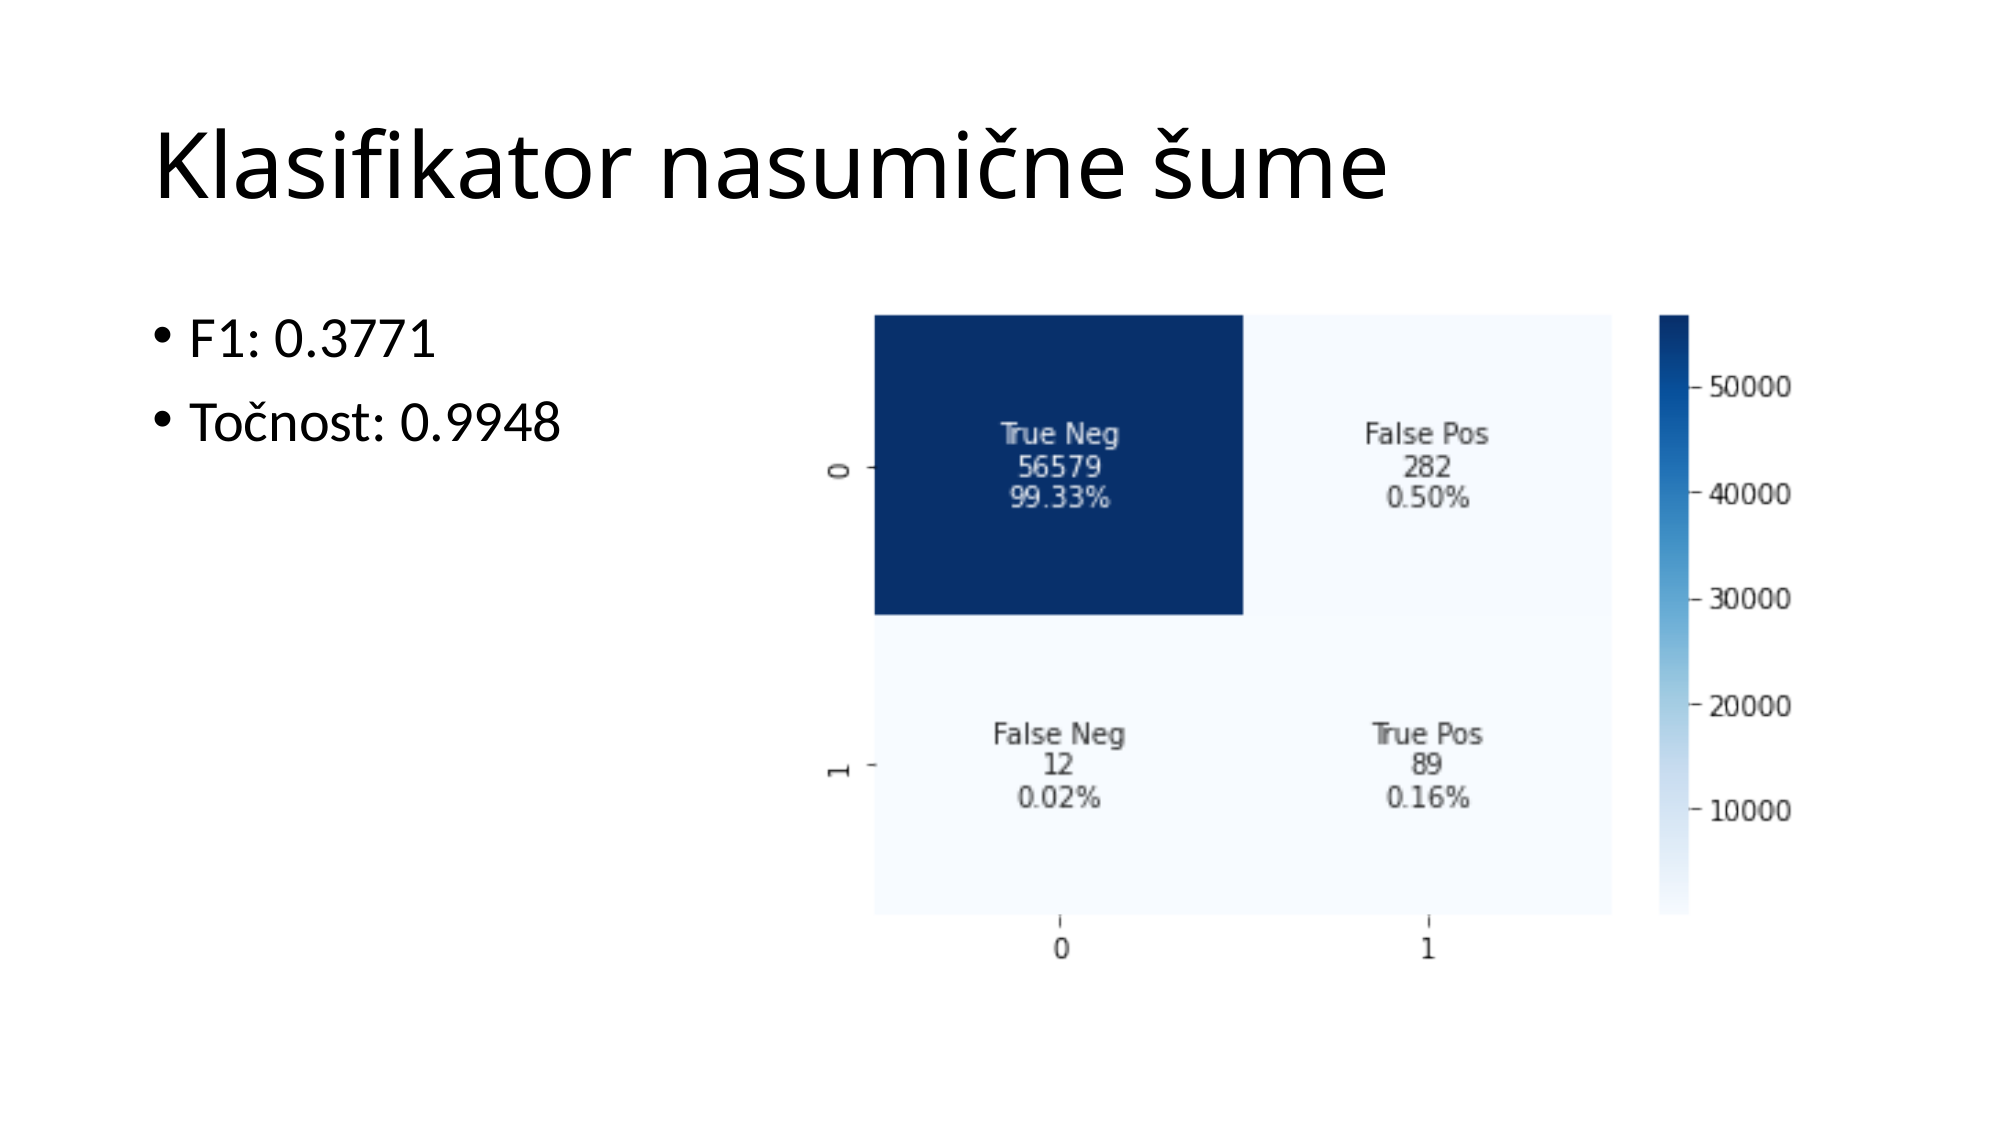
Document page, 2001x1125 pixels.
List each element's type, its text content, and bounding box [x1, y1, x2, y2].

list F1: 0.3771 Točnost: 0.9948 [137, 299, 1863, 1014]
title Klasifikator nasumične šume [137, 59, 1863, 278]
picture [809, 299, 1814, 982]
